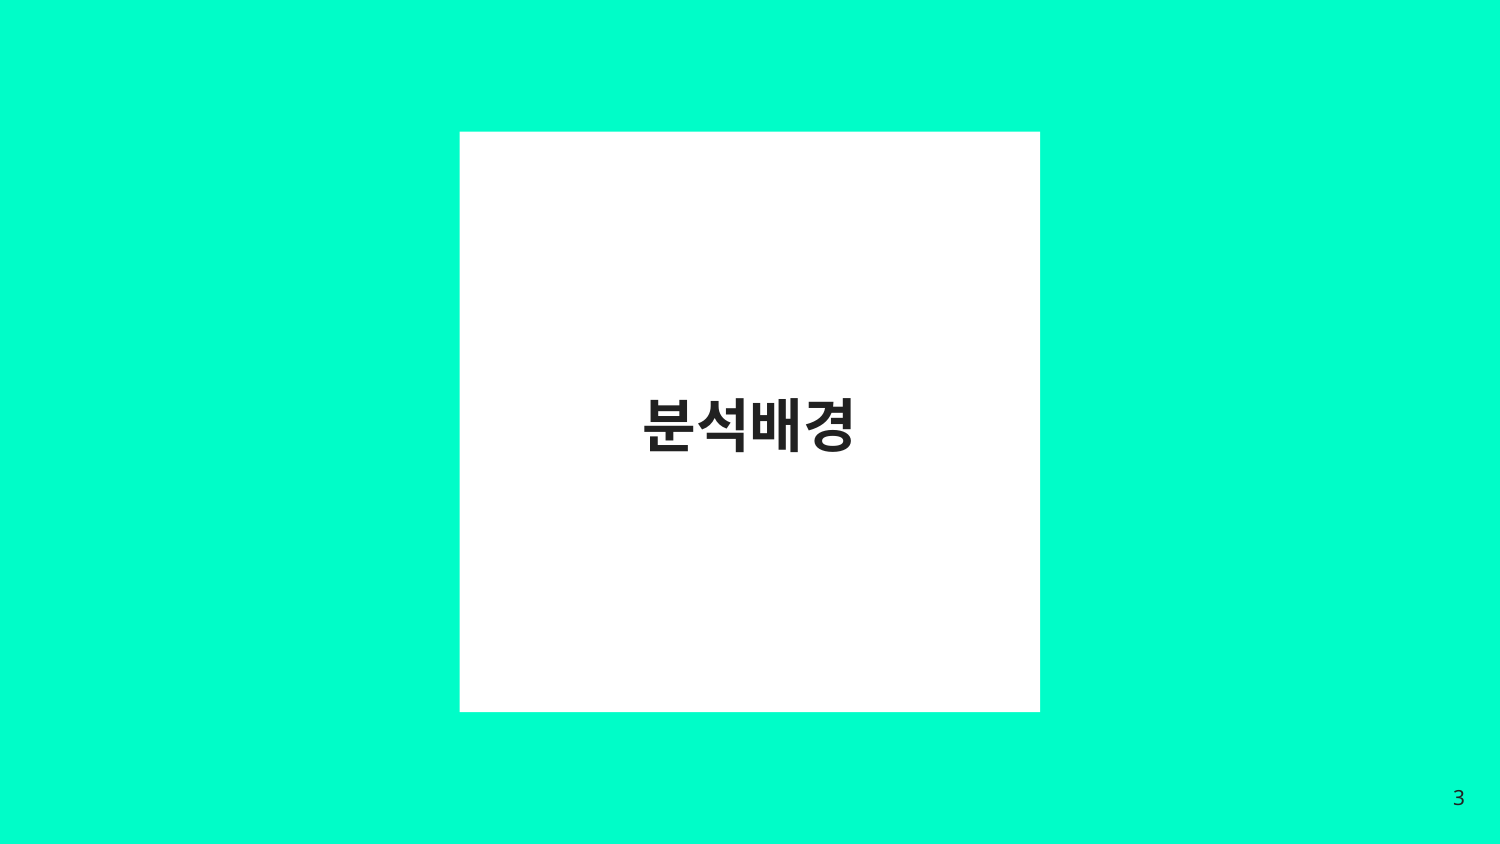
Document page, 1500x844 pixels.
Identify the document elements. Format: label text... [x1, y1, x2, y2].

slide_number ‹#› [1389, 764, 1480, 830]
title 분석배경 [459, 131, 1041, 713]
